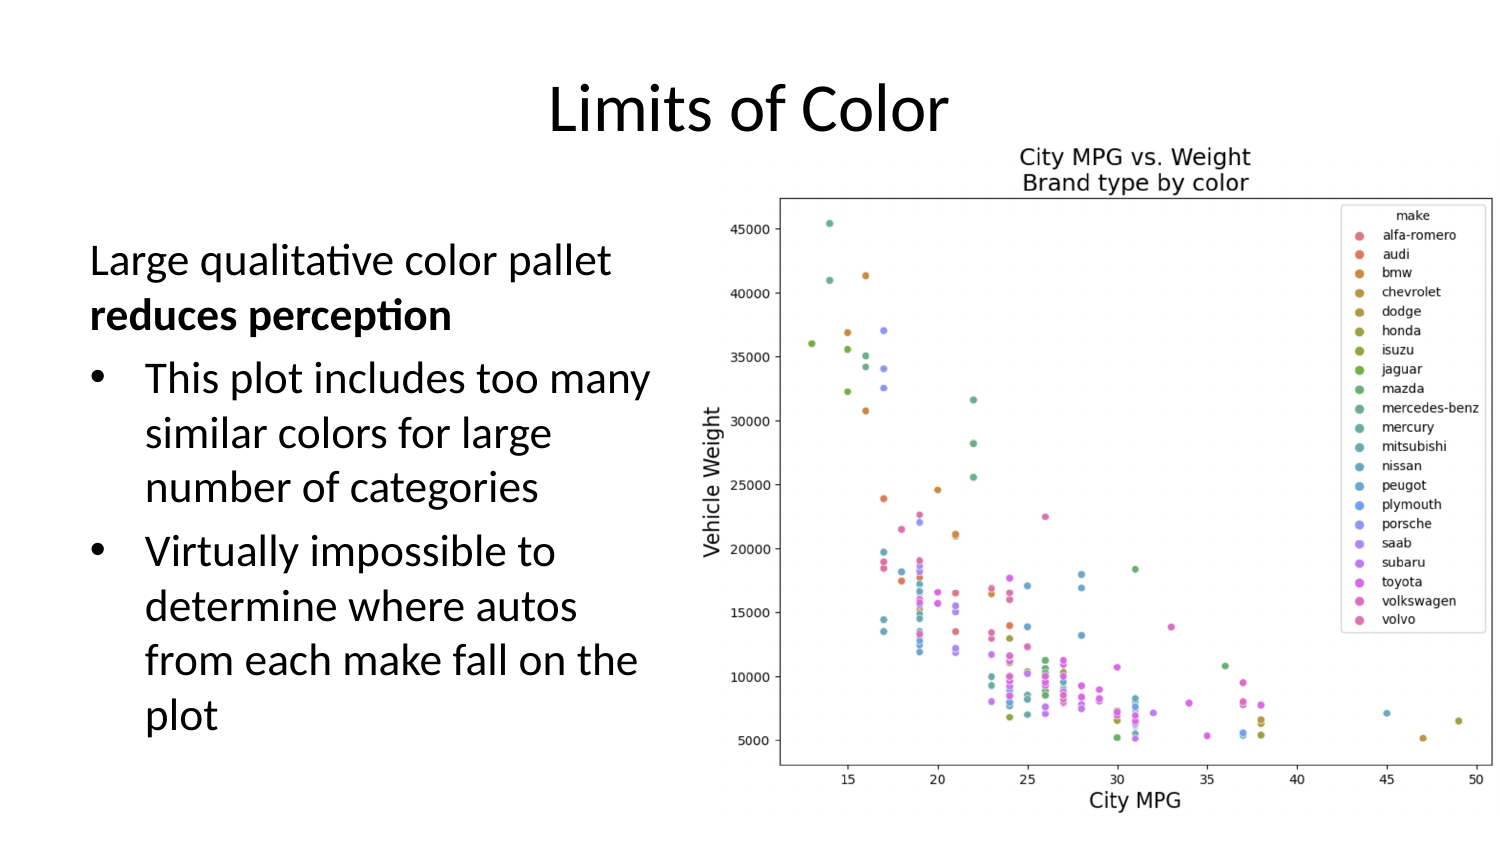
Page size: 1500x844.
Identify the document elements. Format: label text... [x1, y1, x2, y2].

picture [699, 140, 1500, 816]
title Limits of Color [75, 33, 1425, 175]
text_box Large qualitative color pallet reduces perception This plot includes too many similar colors for large number of categories Virtually impossible to determine where autos from each make fall on the plot [74, 222, 676, 754]
